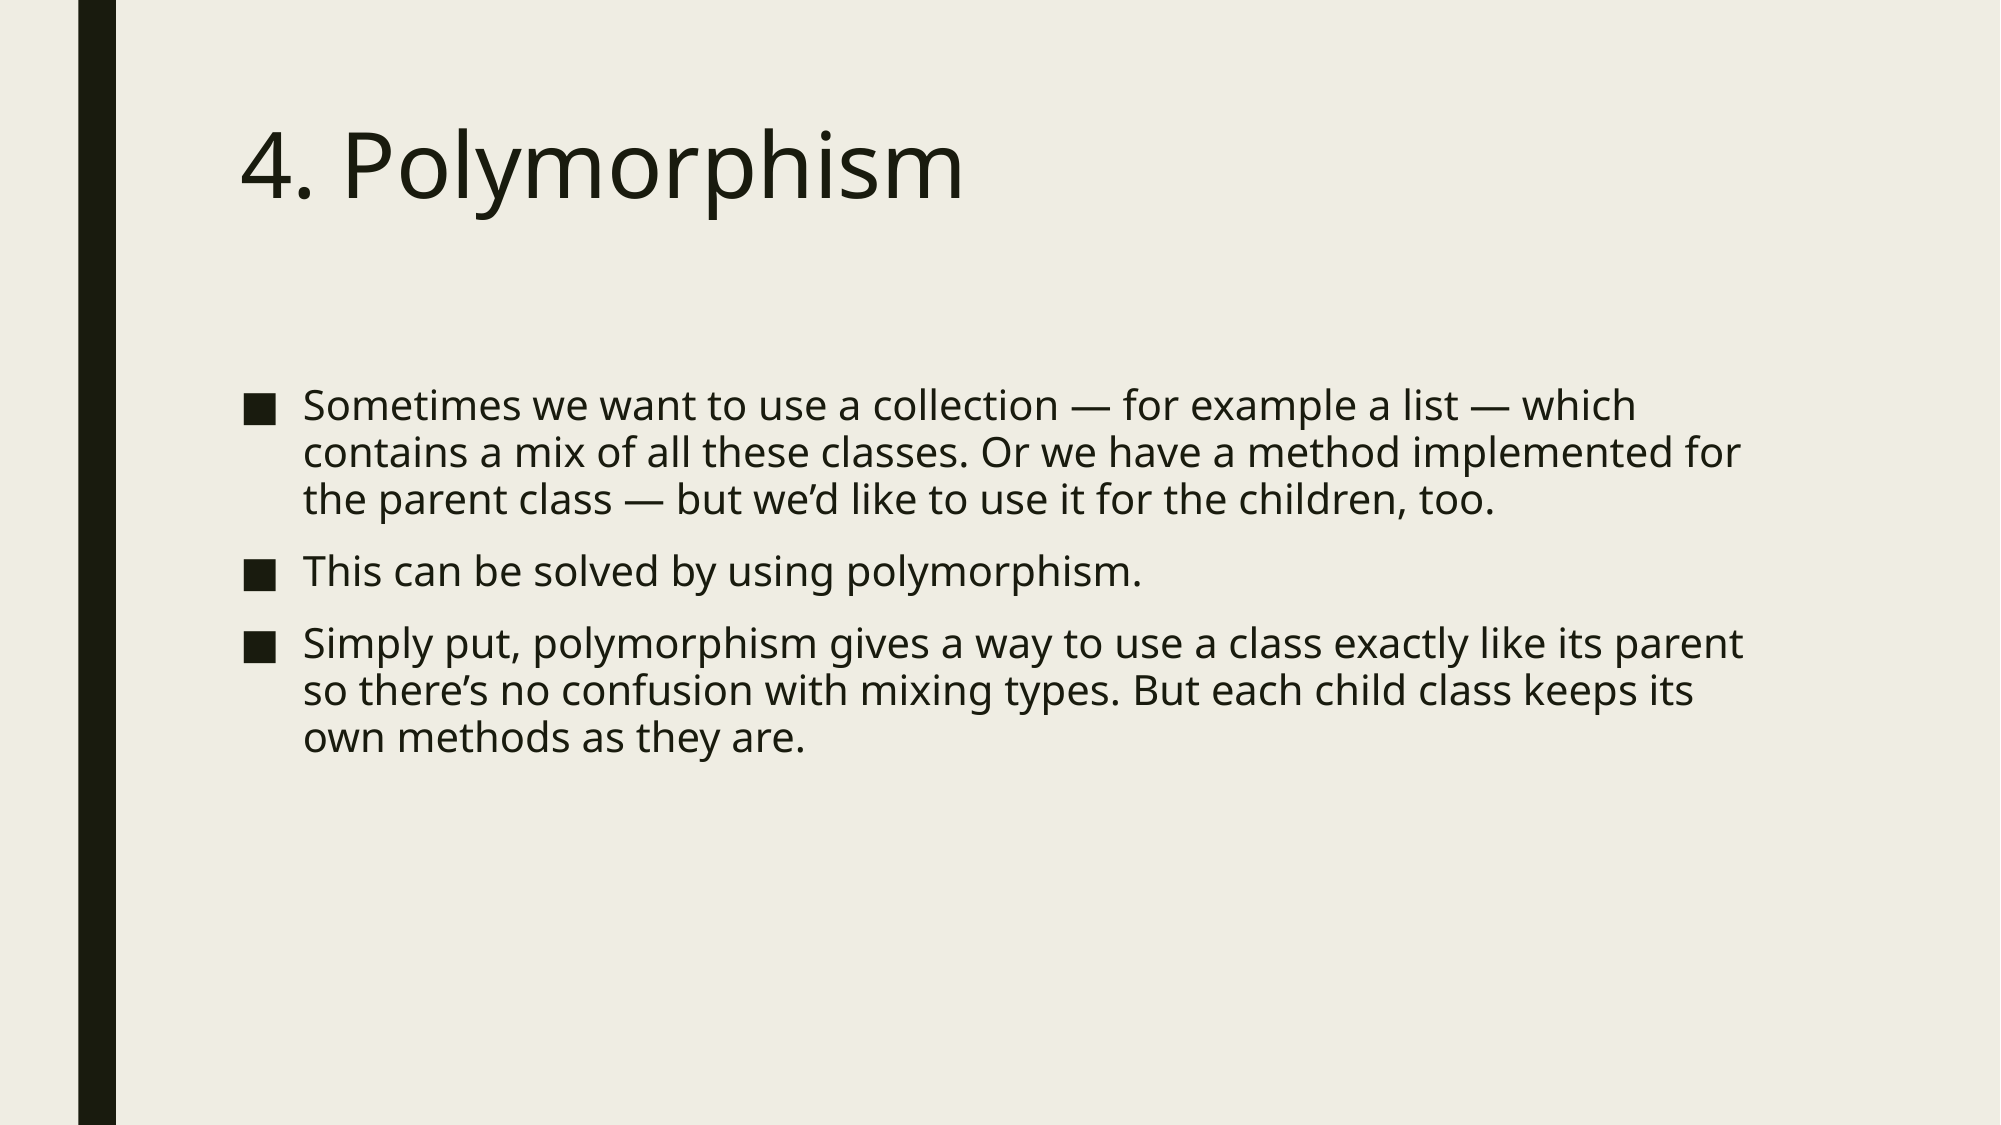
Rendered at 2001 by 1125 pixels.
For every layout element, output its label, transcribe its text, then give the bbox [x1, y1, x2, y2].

title 4. Polymorphism [225, 112, 1800, 357]
list Sometimes we want to use a collection — for example a list — which contains a mix of all these classes. Or we have a method implemented for the parent class — but we’d like to use it for the children, too. This can be solved by using polymorphism. Simply put, polymorphism gives a way to use a class exactly like its parent so there’s no confusion with mixing types. But each child class keeps its own methods as they are. [225, 375, 1800, 963]
